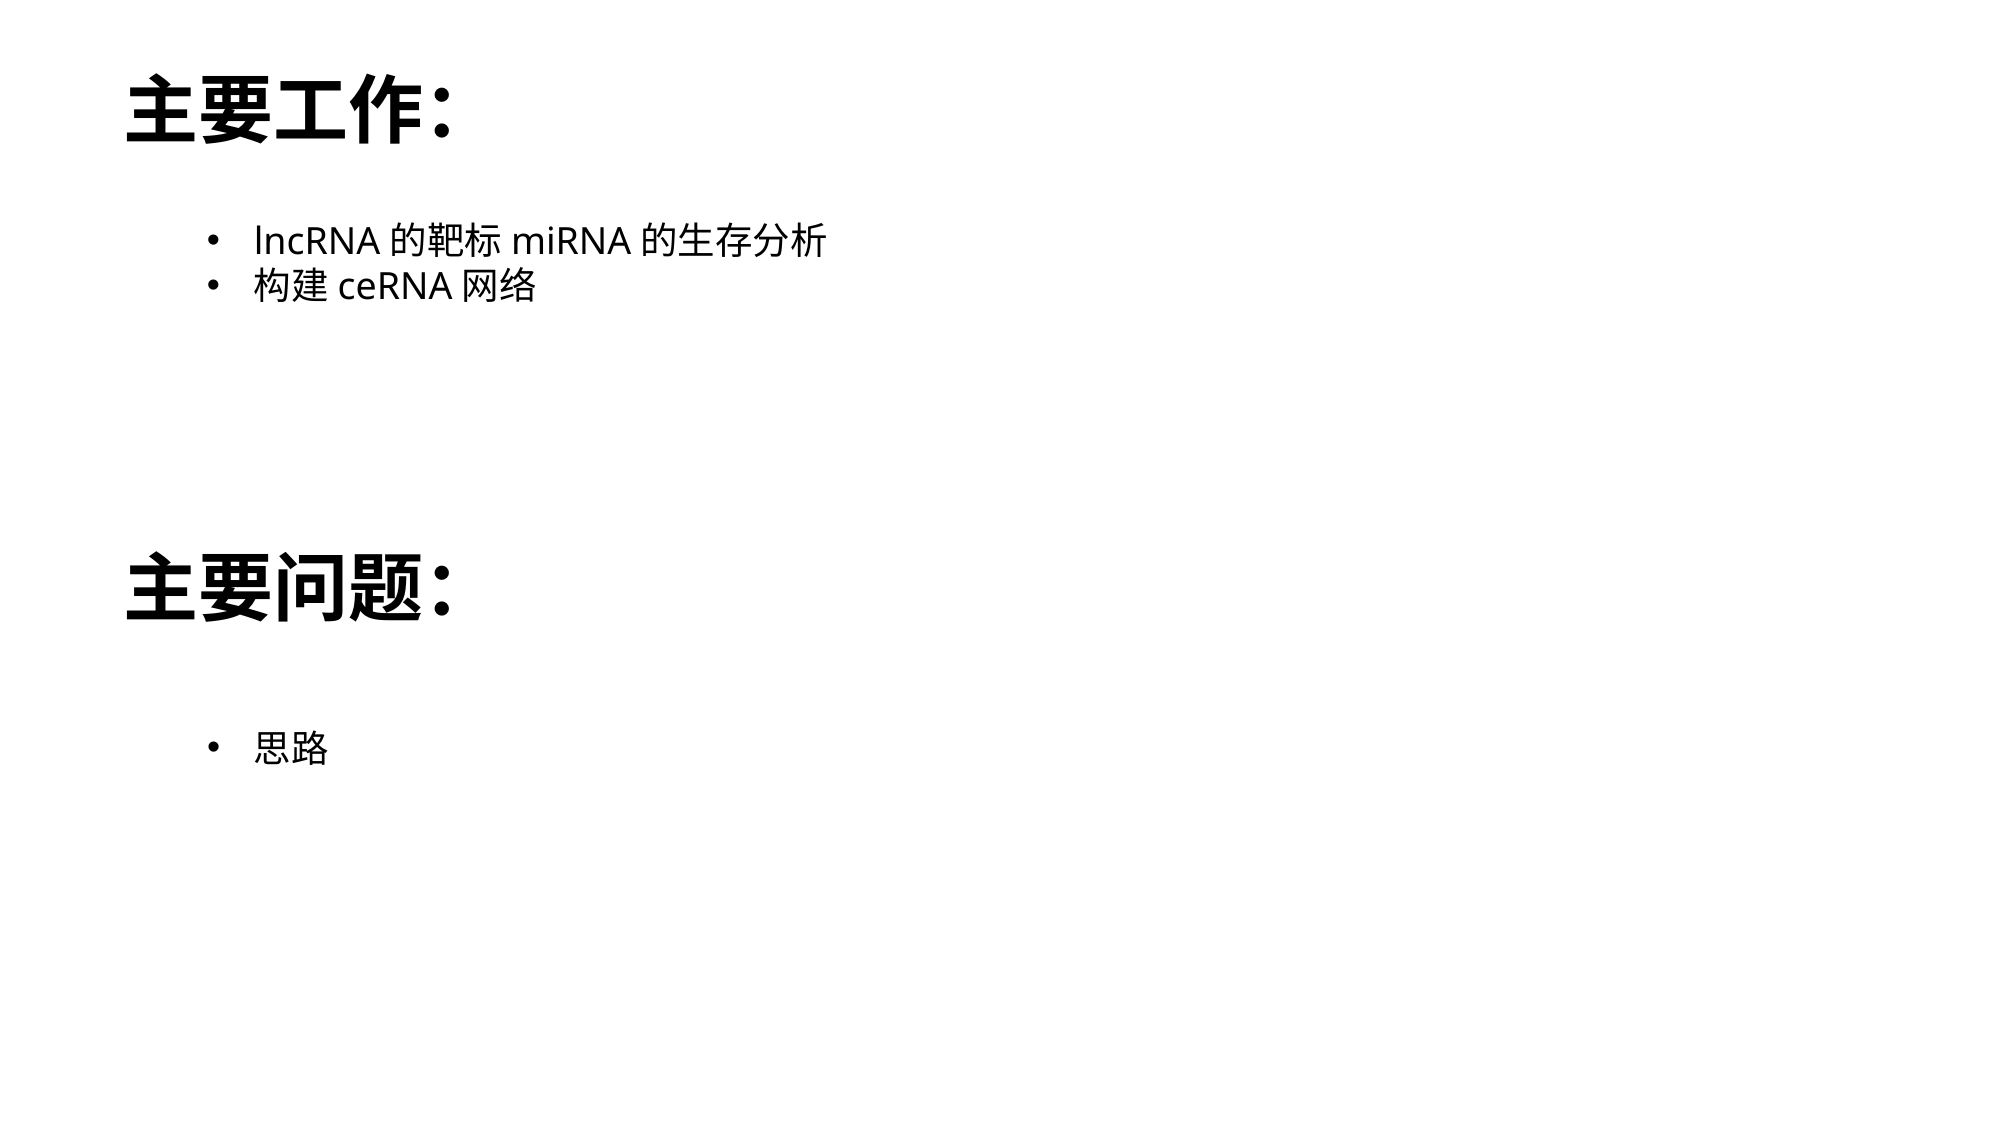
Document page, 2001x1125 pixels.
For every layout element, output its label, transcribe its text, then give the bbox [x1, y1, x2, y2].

text_box 主要问题： [109, 533, 584, 729]
text_box 思路 [192, 717, 1103, 777]
text_box lncRNA的靶标miRNA的生存分析 构建ceRNA网络 [192, 209, 1189, 360]
text_box 主要工作： [109, 54, 584, 160]
